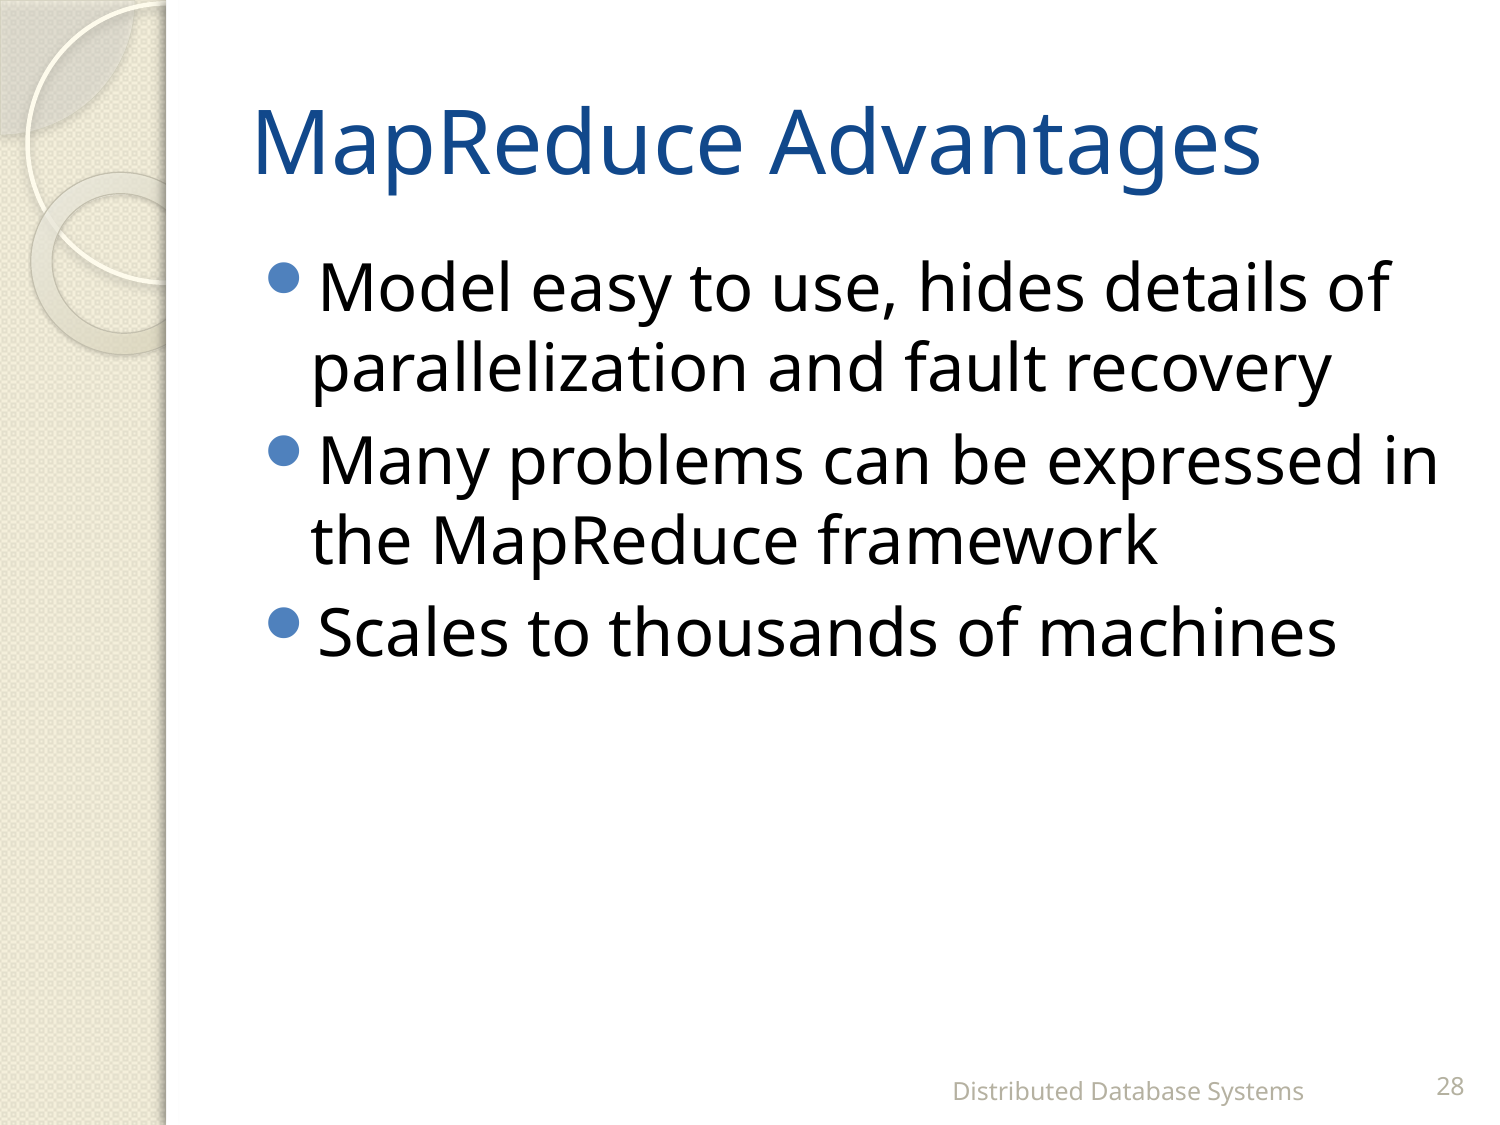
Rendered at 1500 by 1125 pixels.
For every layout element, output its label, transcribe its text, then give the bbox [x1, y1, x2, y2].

list Model easy to use, hides details of parallelization and fault recovery Many problems can be expressed in the MapReduce framework Scales to thousands of machines [235, 237, 1466, 1025]
title MapReduce Advantages [235, 45, 1466, 233]
footer Distributed Database Systems [937, 1034, 1413, 1113]
slide_number 28 [1413, 1034, 1488, 1113]
